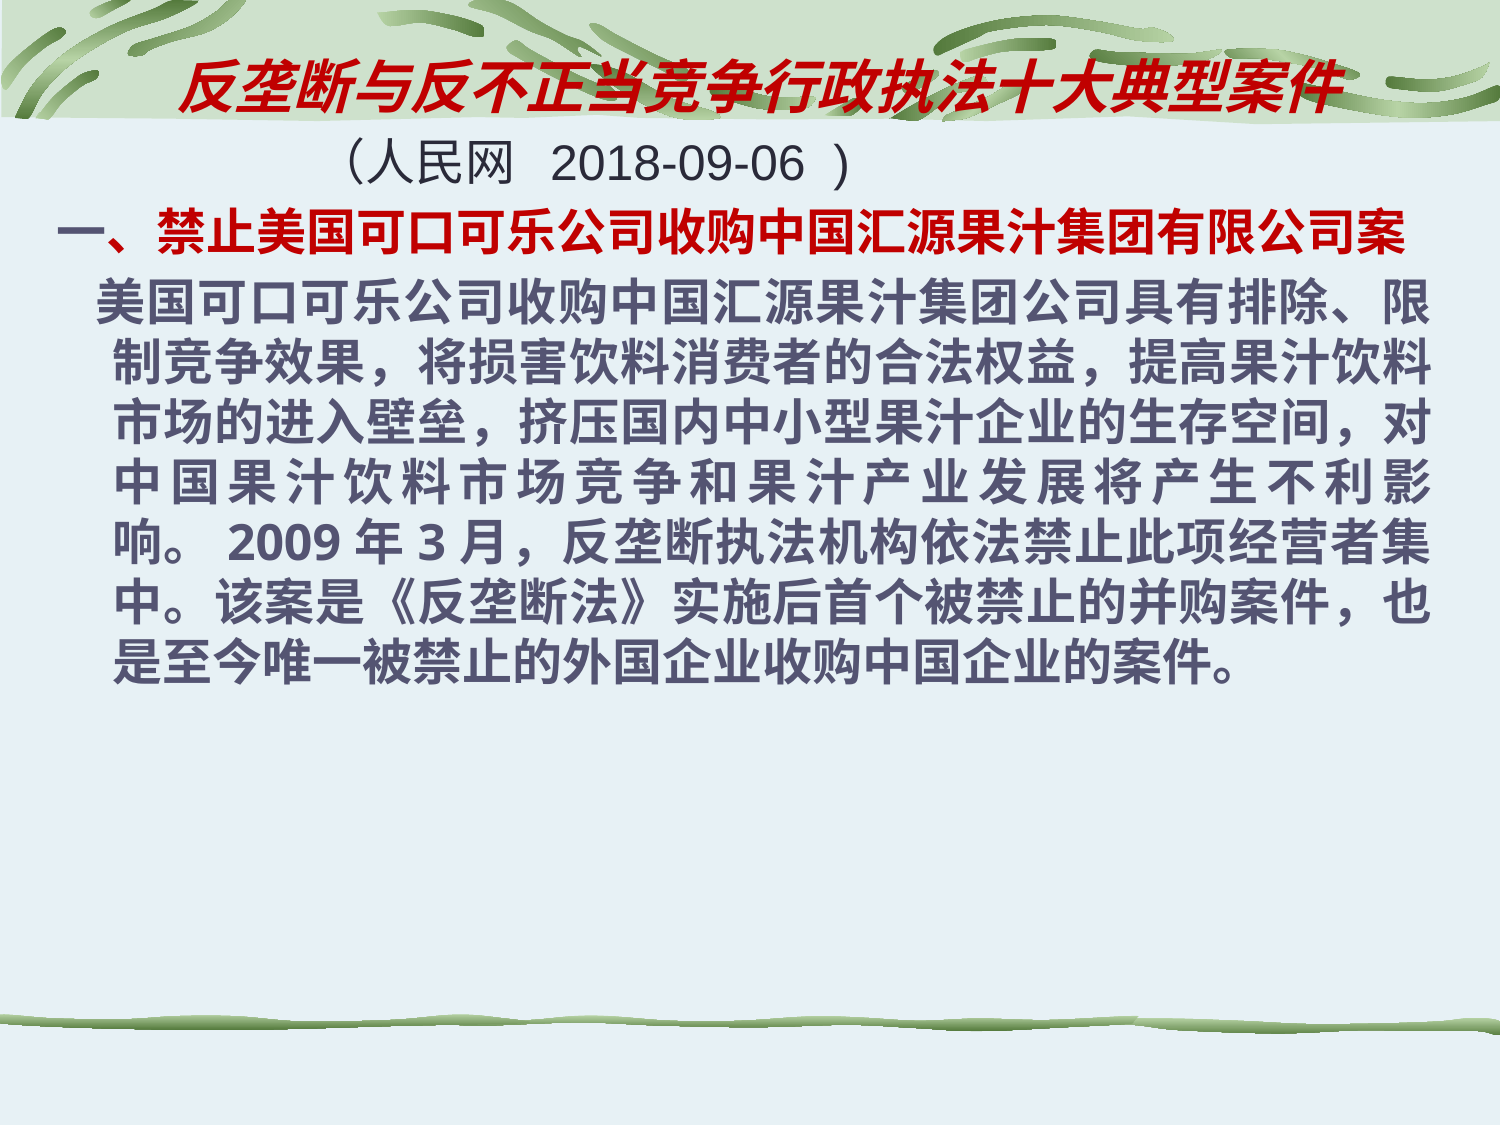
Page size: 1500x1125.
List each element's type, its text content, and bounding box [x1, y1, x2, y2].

list 反垄断与反不正当竞争行政执法十大典型案件 （人民网 2018-09-06 ) 一、禁止美国可口可乐公司收购中国汇源果汁集团有限公司案 美国可口可乐公司收购中国汇源果汁集团公司具有排除、限制竞争效果，将损害饮料消费者的合法权益，提高果汁饮料市场的进入壁垒，挤压国内中小型果汁企业的生存空间，对中国果汁饮料市场竞争和果汁产业发展将产生不利影响。2009年3月，反垄断执法机构依法禁止此项经营者集中。该案是《反垄断法》实施后首个被禁止的并购案件，也是至今唯一被禁止的外国企业收购中国企业的案件。 [40, 42, 1448, 1071]
